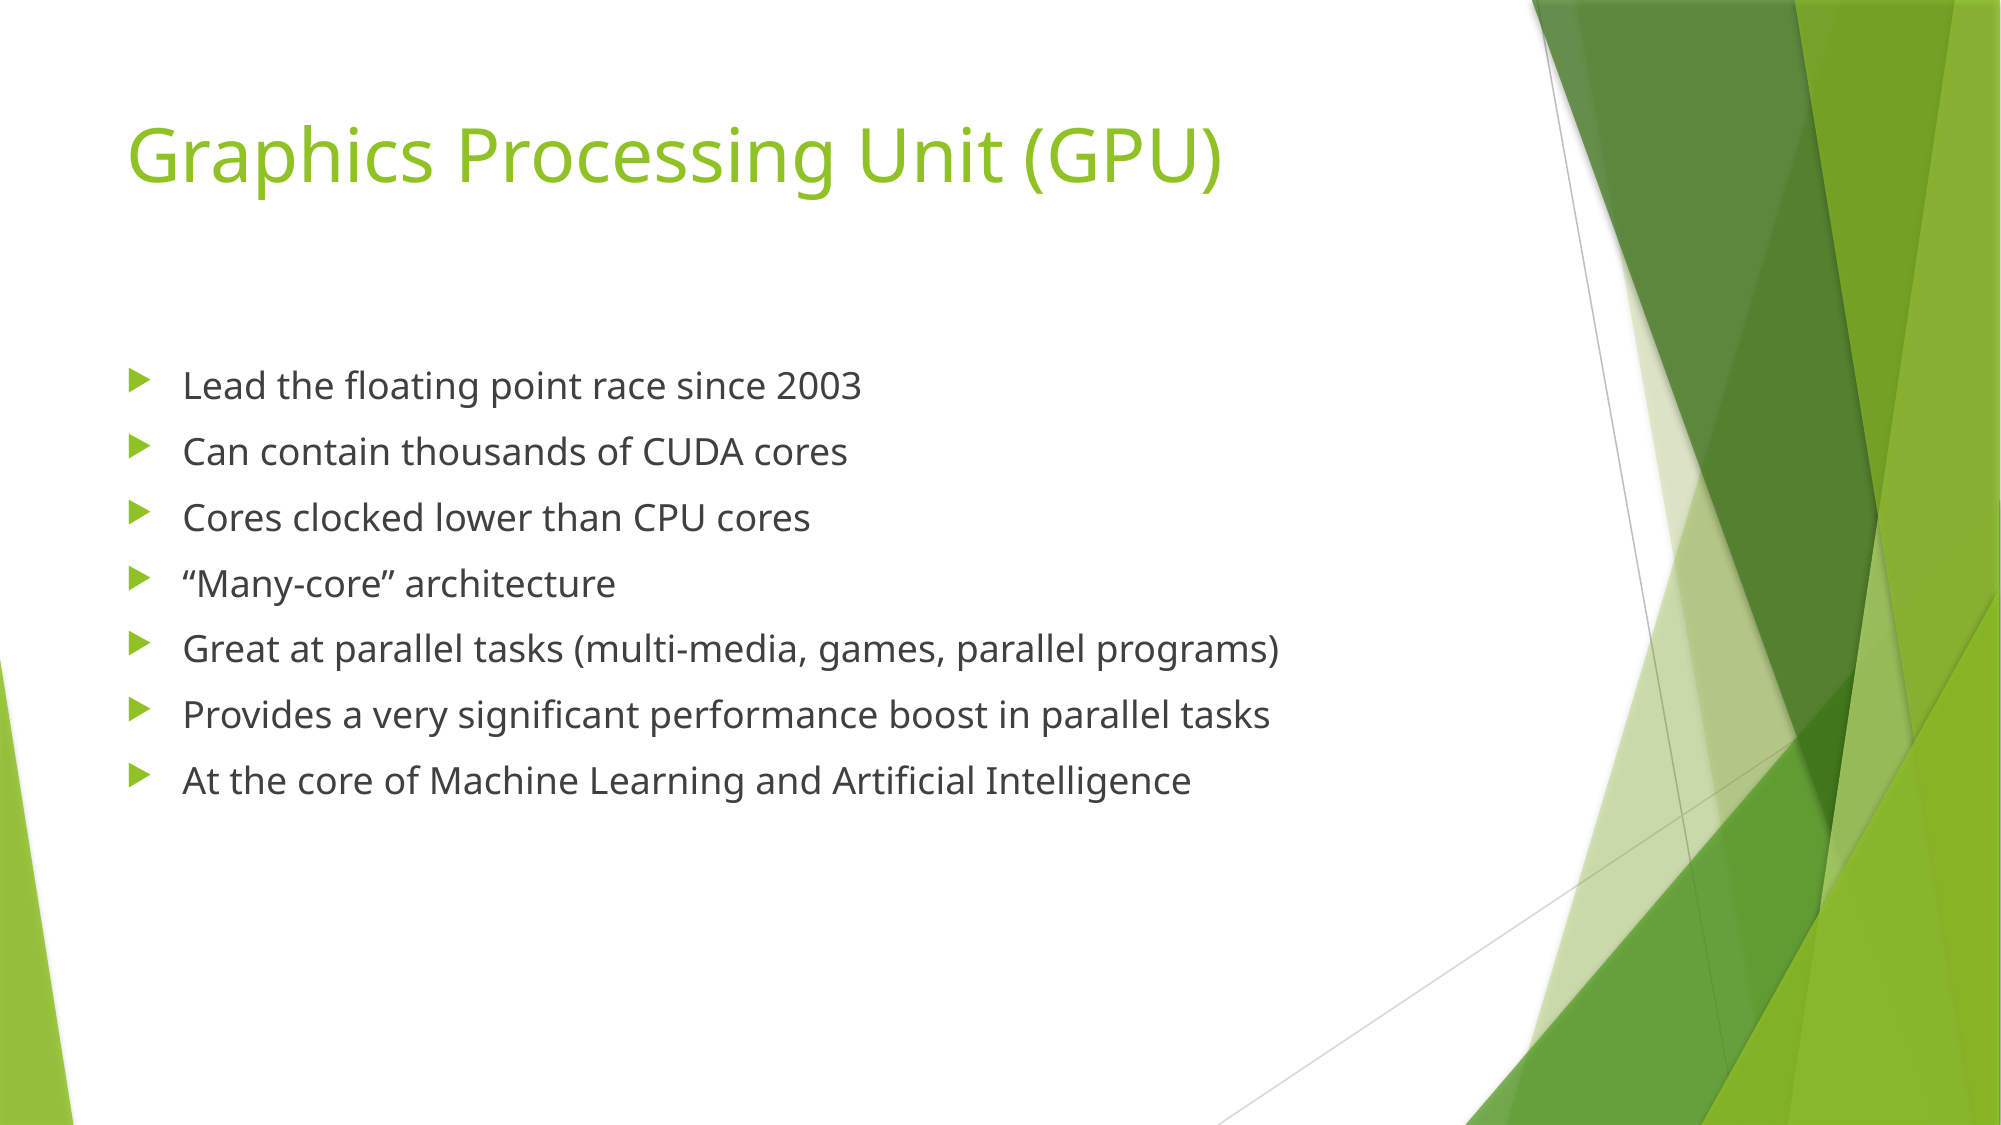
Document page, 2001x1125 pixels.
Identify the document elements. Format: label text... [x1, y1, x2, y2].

list Lead the floating point race since 2003 Can contain thousands of CUDA cores Cores clocked lower than CPU cores “Many-core” architecture Great at parallel tasks (multi-media, games, parallel programs) Provides a very significant performance boost in parallel tasks At the core of Machine Learning and Artificial Intelligence [111, 354, 1522, 992]
title Graphics Processing Unit (GPU) [111, 99, 1522, 317]
